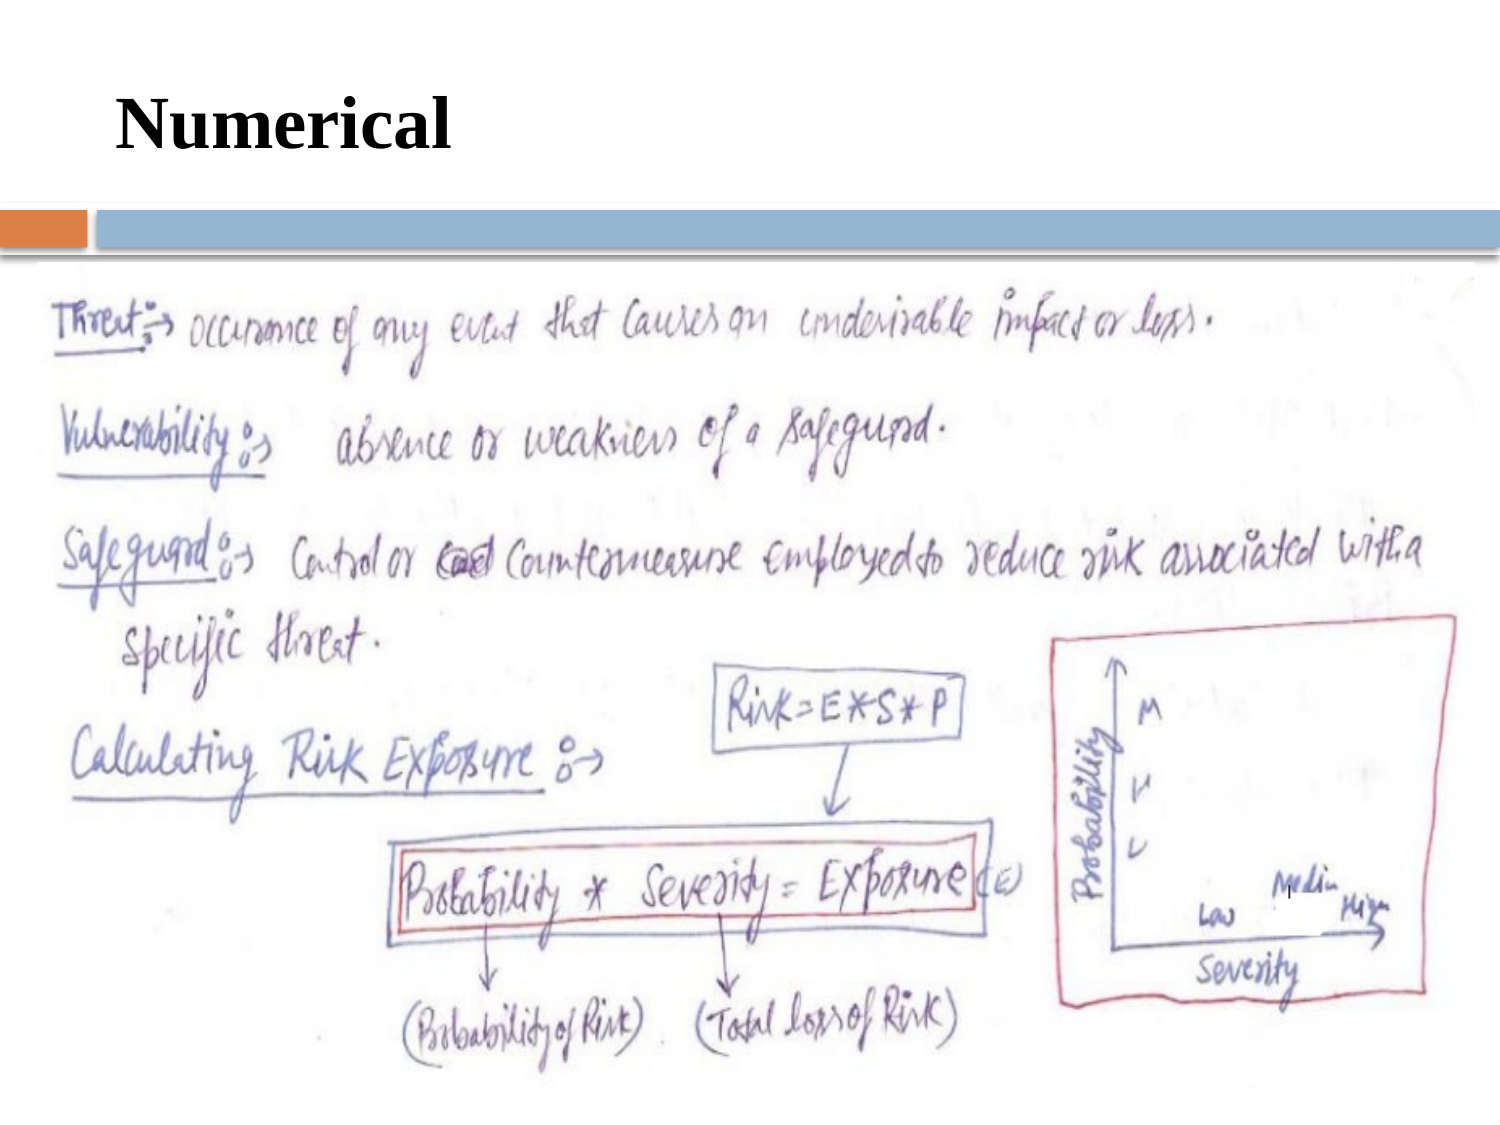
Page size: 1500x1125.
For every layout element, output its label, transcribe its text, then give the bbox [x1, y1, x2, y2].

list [37, 262, 1476, 1088]
title Numerical [100, 37, 1438, 200]
